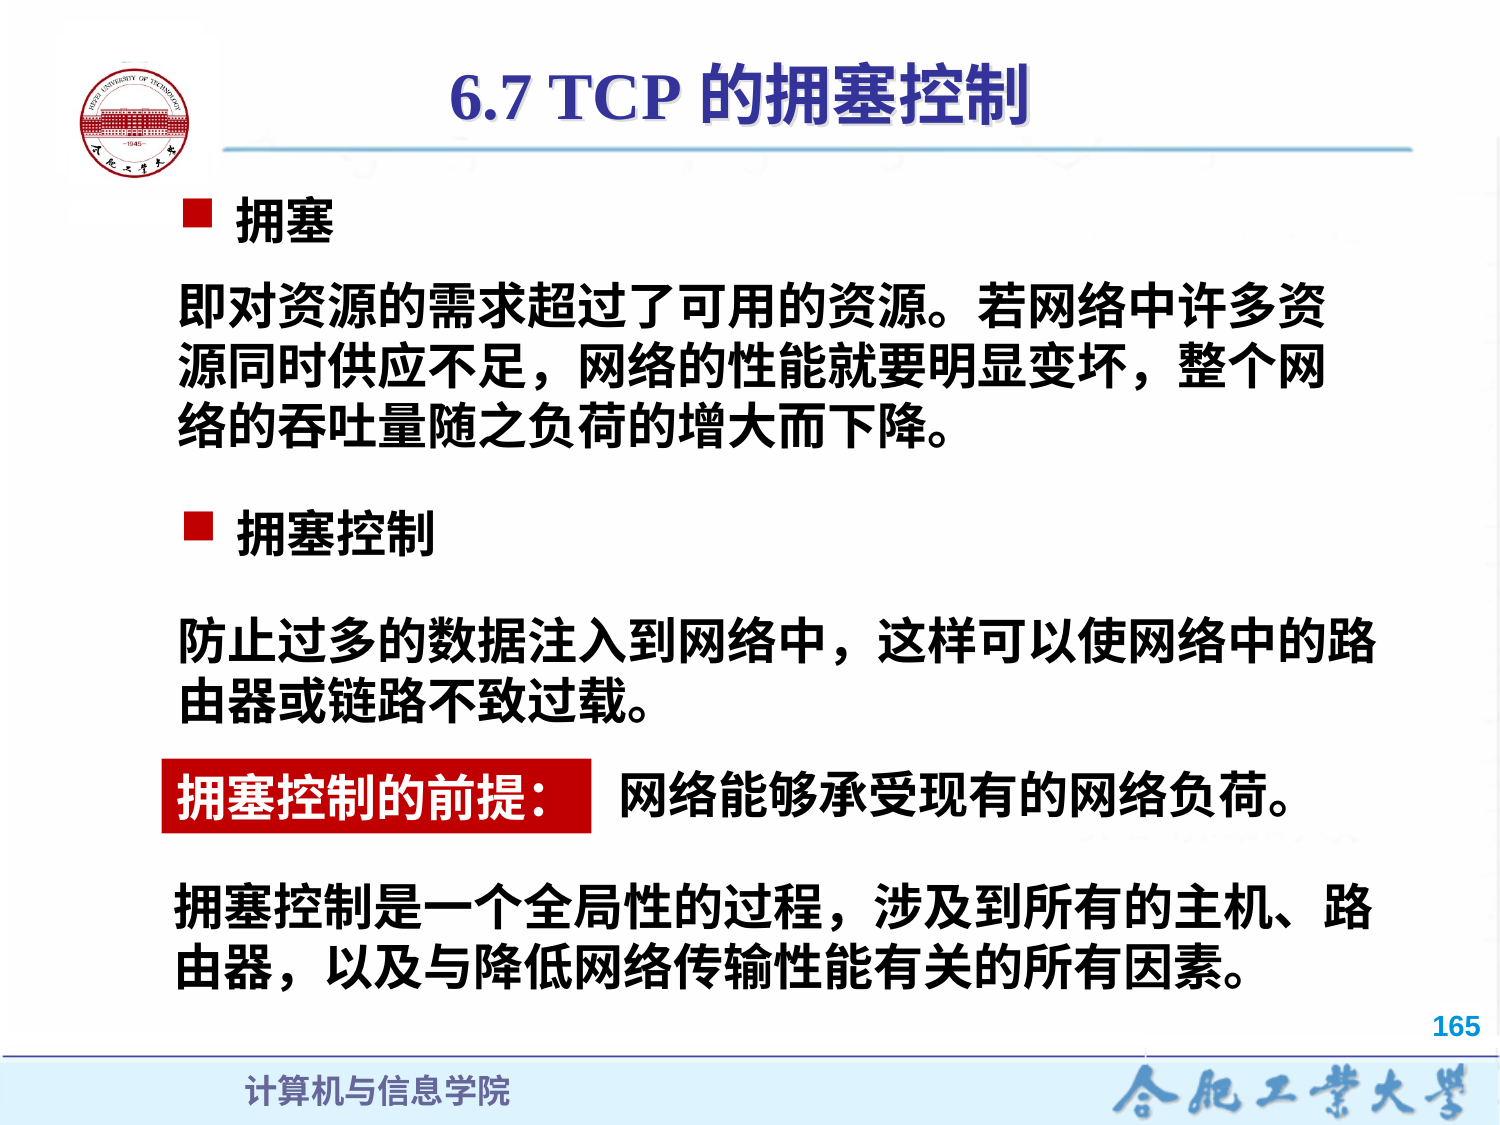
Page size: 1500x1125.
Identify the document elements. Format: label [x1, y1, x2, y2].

text_box [161, 758, 592, 834]
text_box [162, 601, 1400, 737]
text_box [603, 755, 1356, 831]
text_box [164, 495, 451, 570]
text_box [164, 182, 351, 258]
text_box [158, 868, 1400, 1003]
picture [0, 0, 1500, 1125]
title [159, 36, 1322, 149]
text_box [162, 267, 1356, 462]
